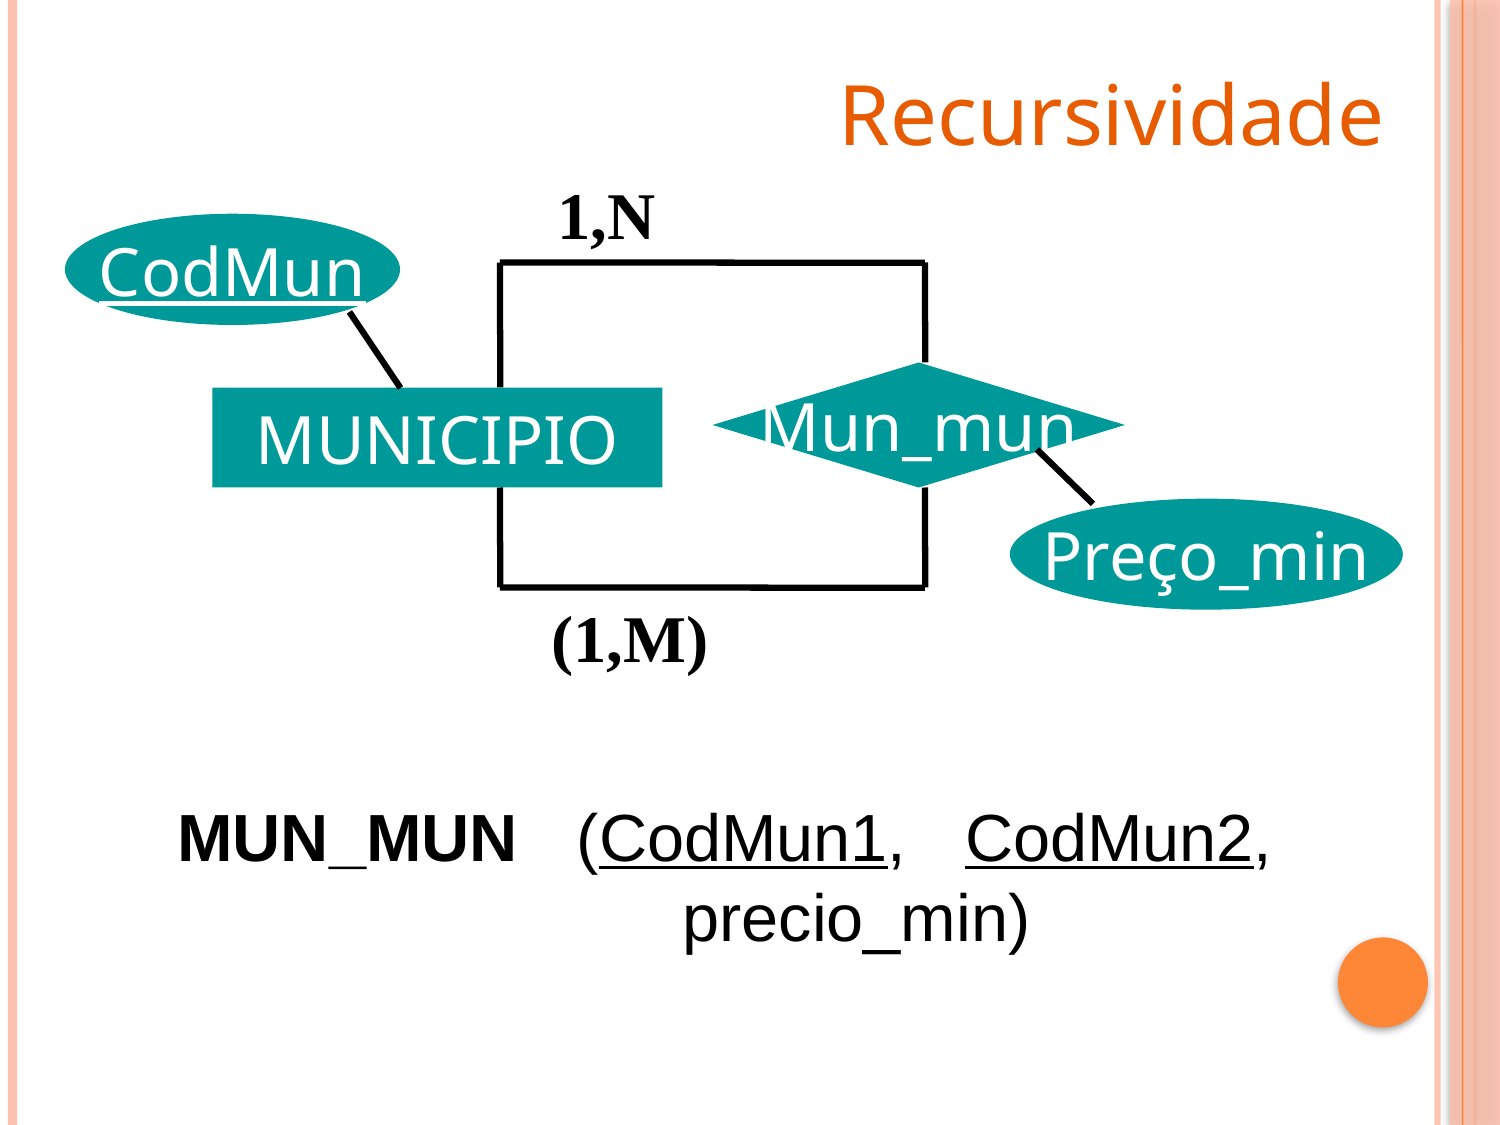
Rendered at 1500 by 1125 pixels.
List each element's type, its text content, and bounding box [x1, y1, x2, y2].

text_box MUN_MUN (CodMun1, CodMun2, precio_min) [162, 787, 1363, 963]
text_box CodMun [64, 213, 401, 325]
text_box (1,M) [536, 588, 749, 683]
text_box Mun_mun [712, 362, 1126, 488]
text_box (1,N) [520, 165, 733, 261]
text_box Preço_min [1009, 498, 1403, 610]
text_box Recursividade [823, 54, 1400, 170]
text_box MUNICIPIO [212, 387, 663, 488]
